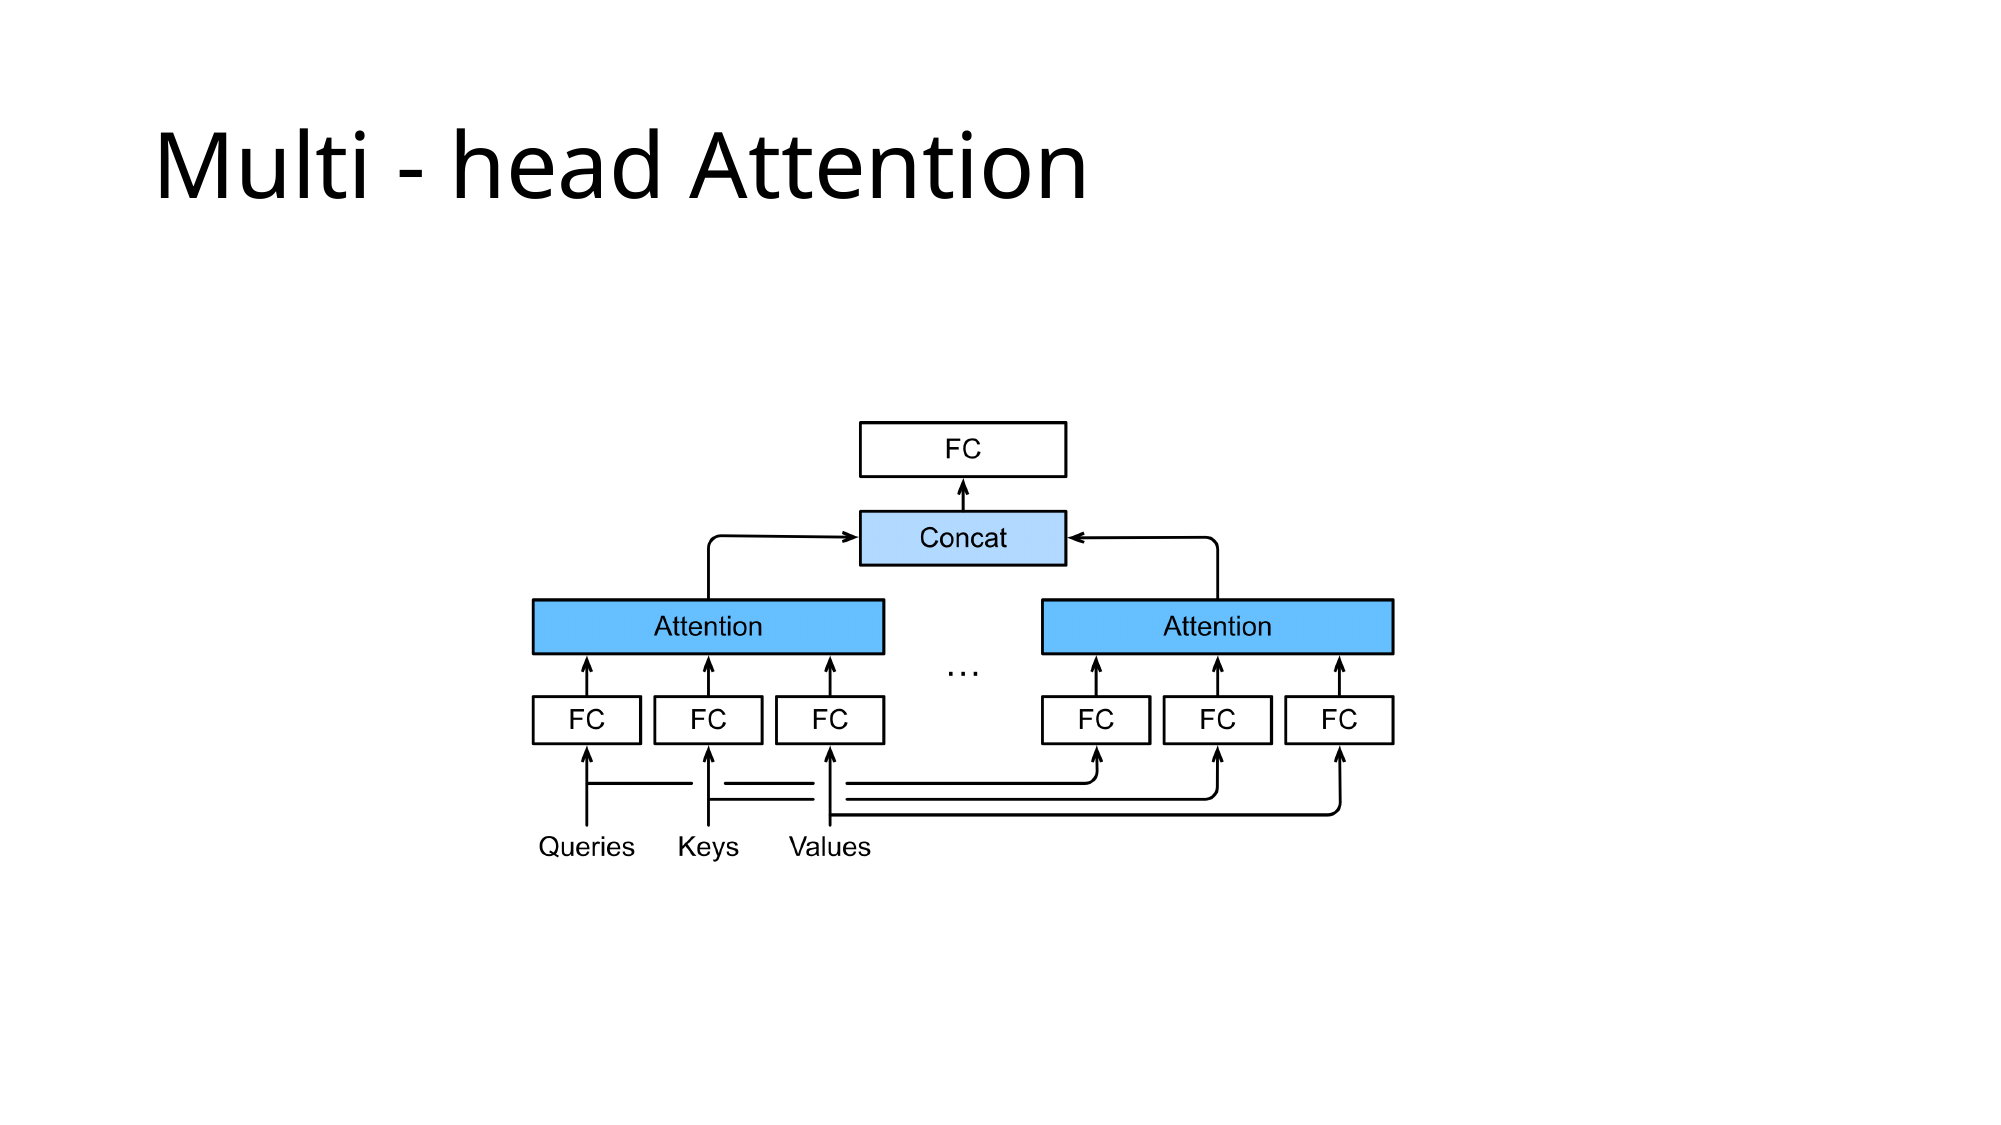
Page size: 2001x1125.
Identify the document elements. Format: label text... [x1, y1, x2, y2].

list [521, 420, 1395, 873]
title Multi - head Attention [137, 59, 1863, 278]
